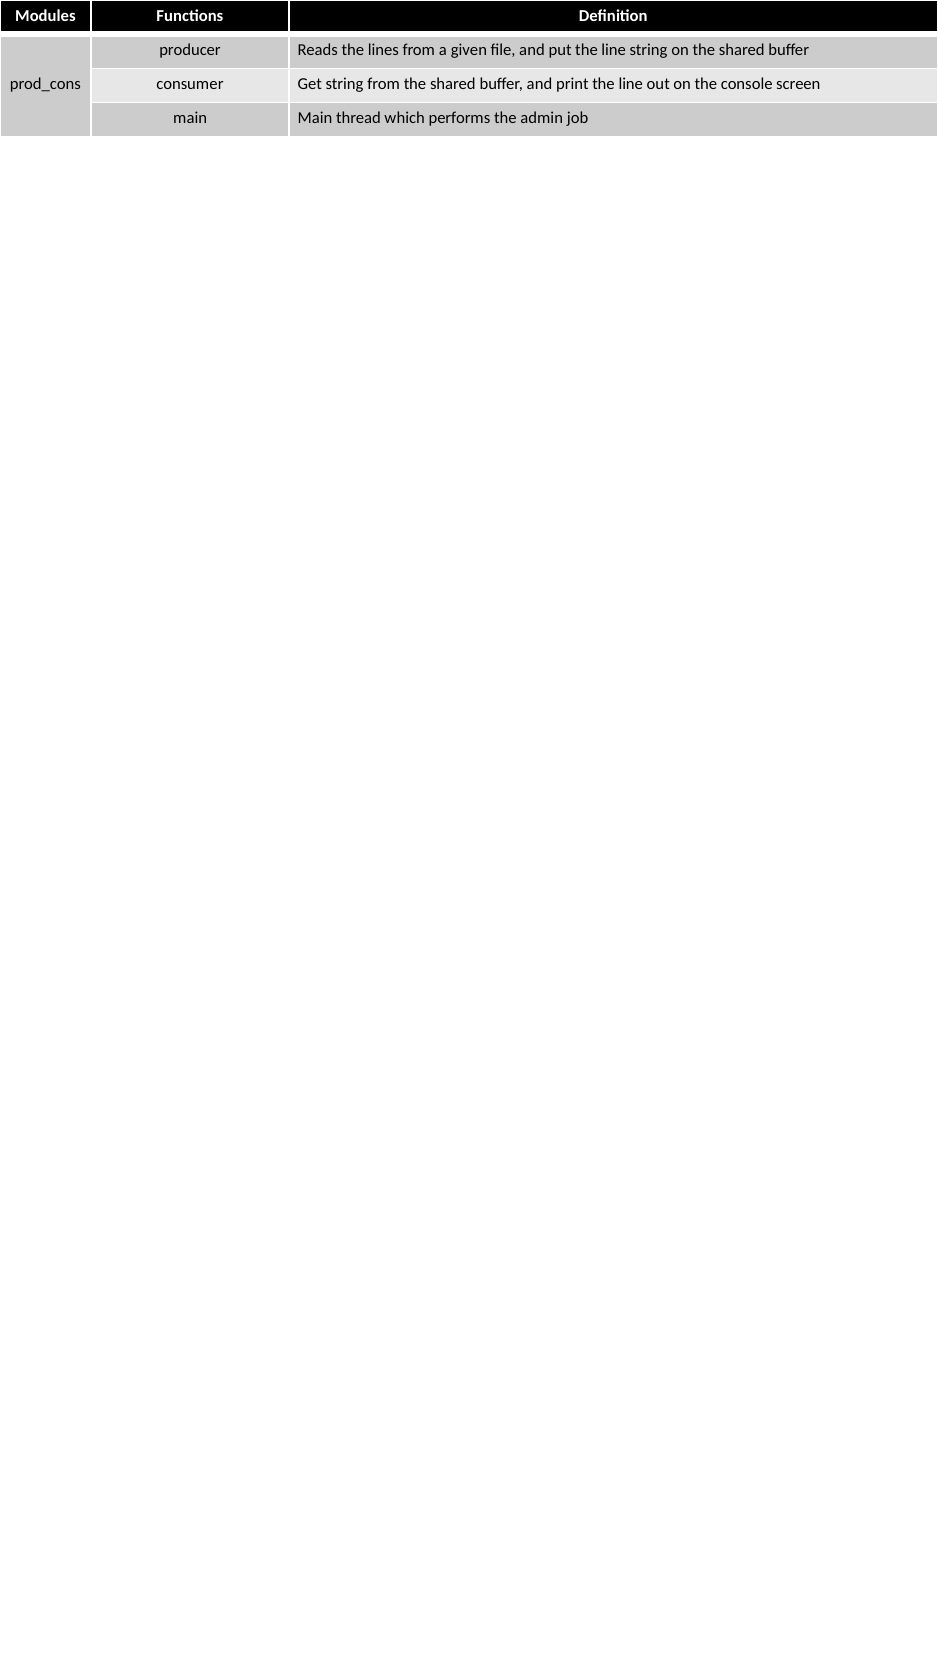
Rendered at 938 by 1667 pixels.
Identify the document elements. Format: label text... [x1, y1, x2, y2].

table_cell consumer [92, 69, 288, 102]
table_cell prod_cons [1, 37, 90, 136]
table_header Functions [92, 1, 288, 31]
table_cell Get string from the shared buffer, and print the line out on the console screen [290, 69, 937, 102]
table_header Definition [290, 1, 937, 31]
table_cell main [92, 103, 288, 136]
table_cell Main thread which performs the admin job [290, 103, 937, 136]
table_header Modules [1, 1, 90, 31]
table_cell producer [92, 37, 288, 68]
table_cell Reads the lines from a given file, and put the line string on the shared buffer [290, 37, 937, 68]
